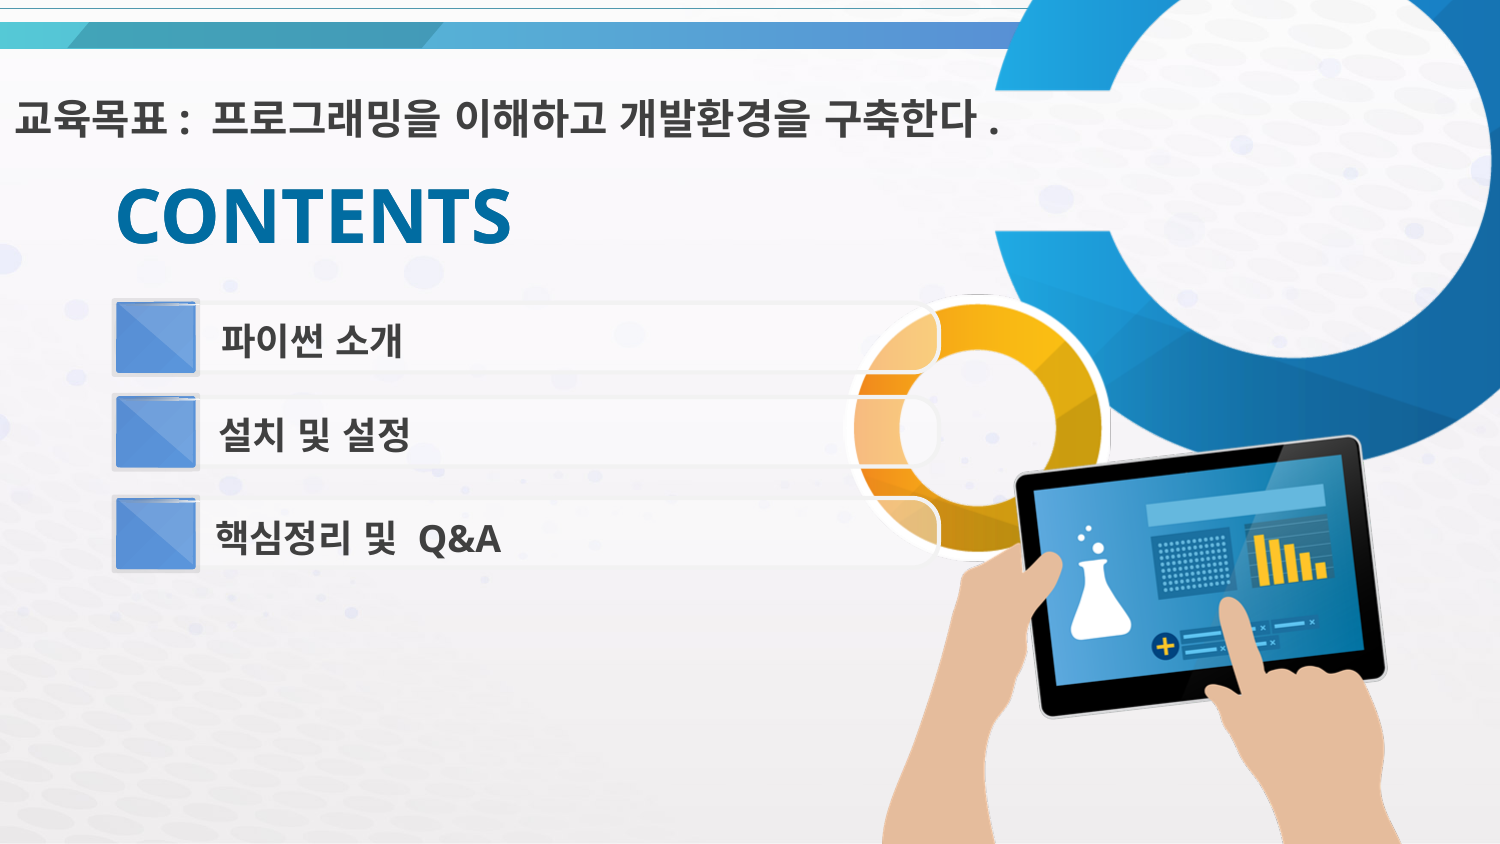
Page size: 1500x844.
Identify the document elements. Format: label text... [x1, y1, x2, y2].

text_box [111, 392, 201, 472]
text_box [205, 394, 838, 469]
text_box [424, 20, 838, 50]
text_box [0, 20, 87, 50]
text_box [111, 297, 201, 378]
text_box 파이썬 소개 [206, 297, 420, 371]
text_box [205, 495, 838, 570]
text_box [111, 494, 201, 574]
text_box 교육목표: 프로그래밍을 이해하고 개발환경을 구축한다. [0, 70, 838, 151]
picture [0, 0, 1500, 844]
text_box 핵심정리 및 Q&A [202, 494, 517, 568]
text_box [97, 151, 541, 269]
text_box [204, 300, 838, 375]
text_box [65, 19, 446, 51]
text_box 설치 및 설정 [203, 391, 427, 465]
